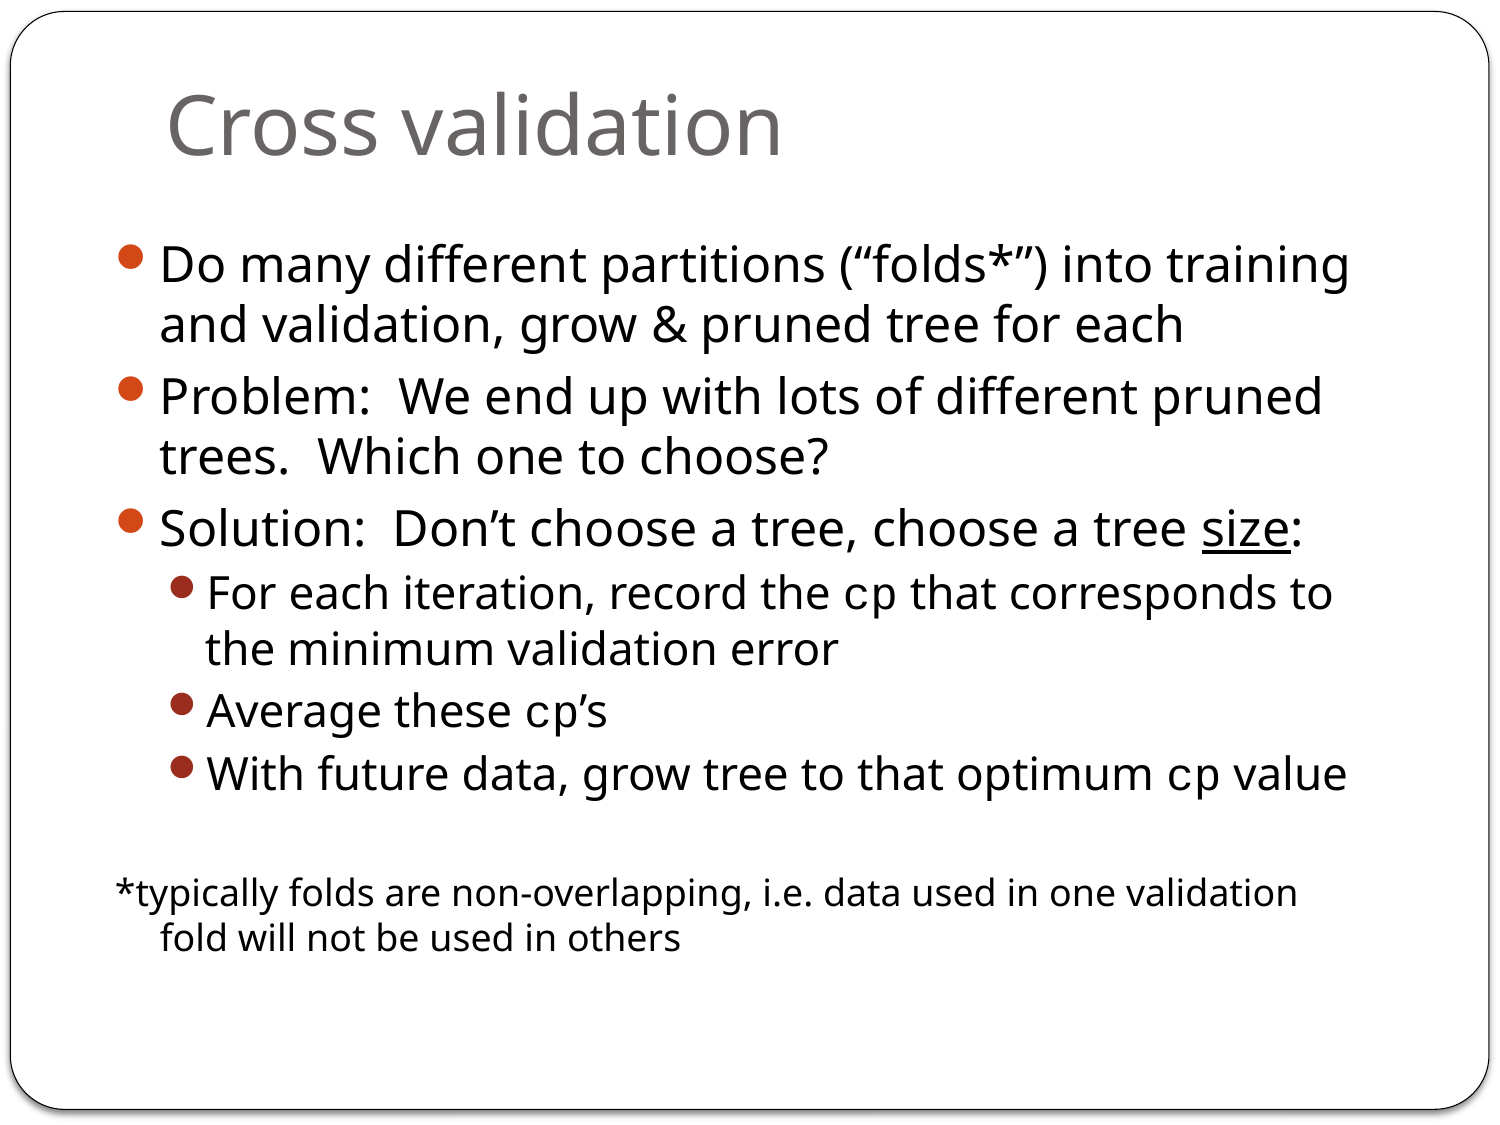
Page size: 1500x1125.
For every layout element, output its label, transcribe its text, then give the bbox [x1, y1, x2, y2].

title Cross validation [149, 44, 1426, 188]
list Do many different partitions (“folds*”) into training and validation, grow & pruned tree for each Problem: We end up with lots of different pruned trees. Which one to choose? Solution: Don’t choose a tree, choose a tree size: For each iteration, record the cp that corresponds to the minimum validation error Average these cp’s With future data, grow tree to that optimum cp value *typically folds are non-overlapping, i.e. data used in one validation fold will not be used in others [99, 224, 1391, 976]
